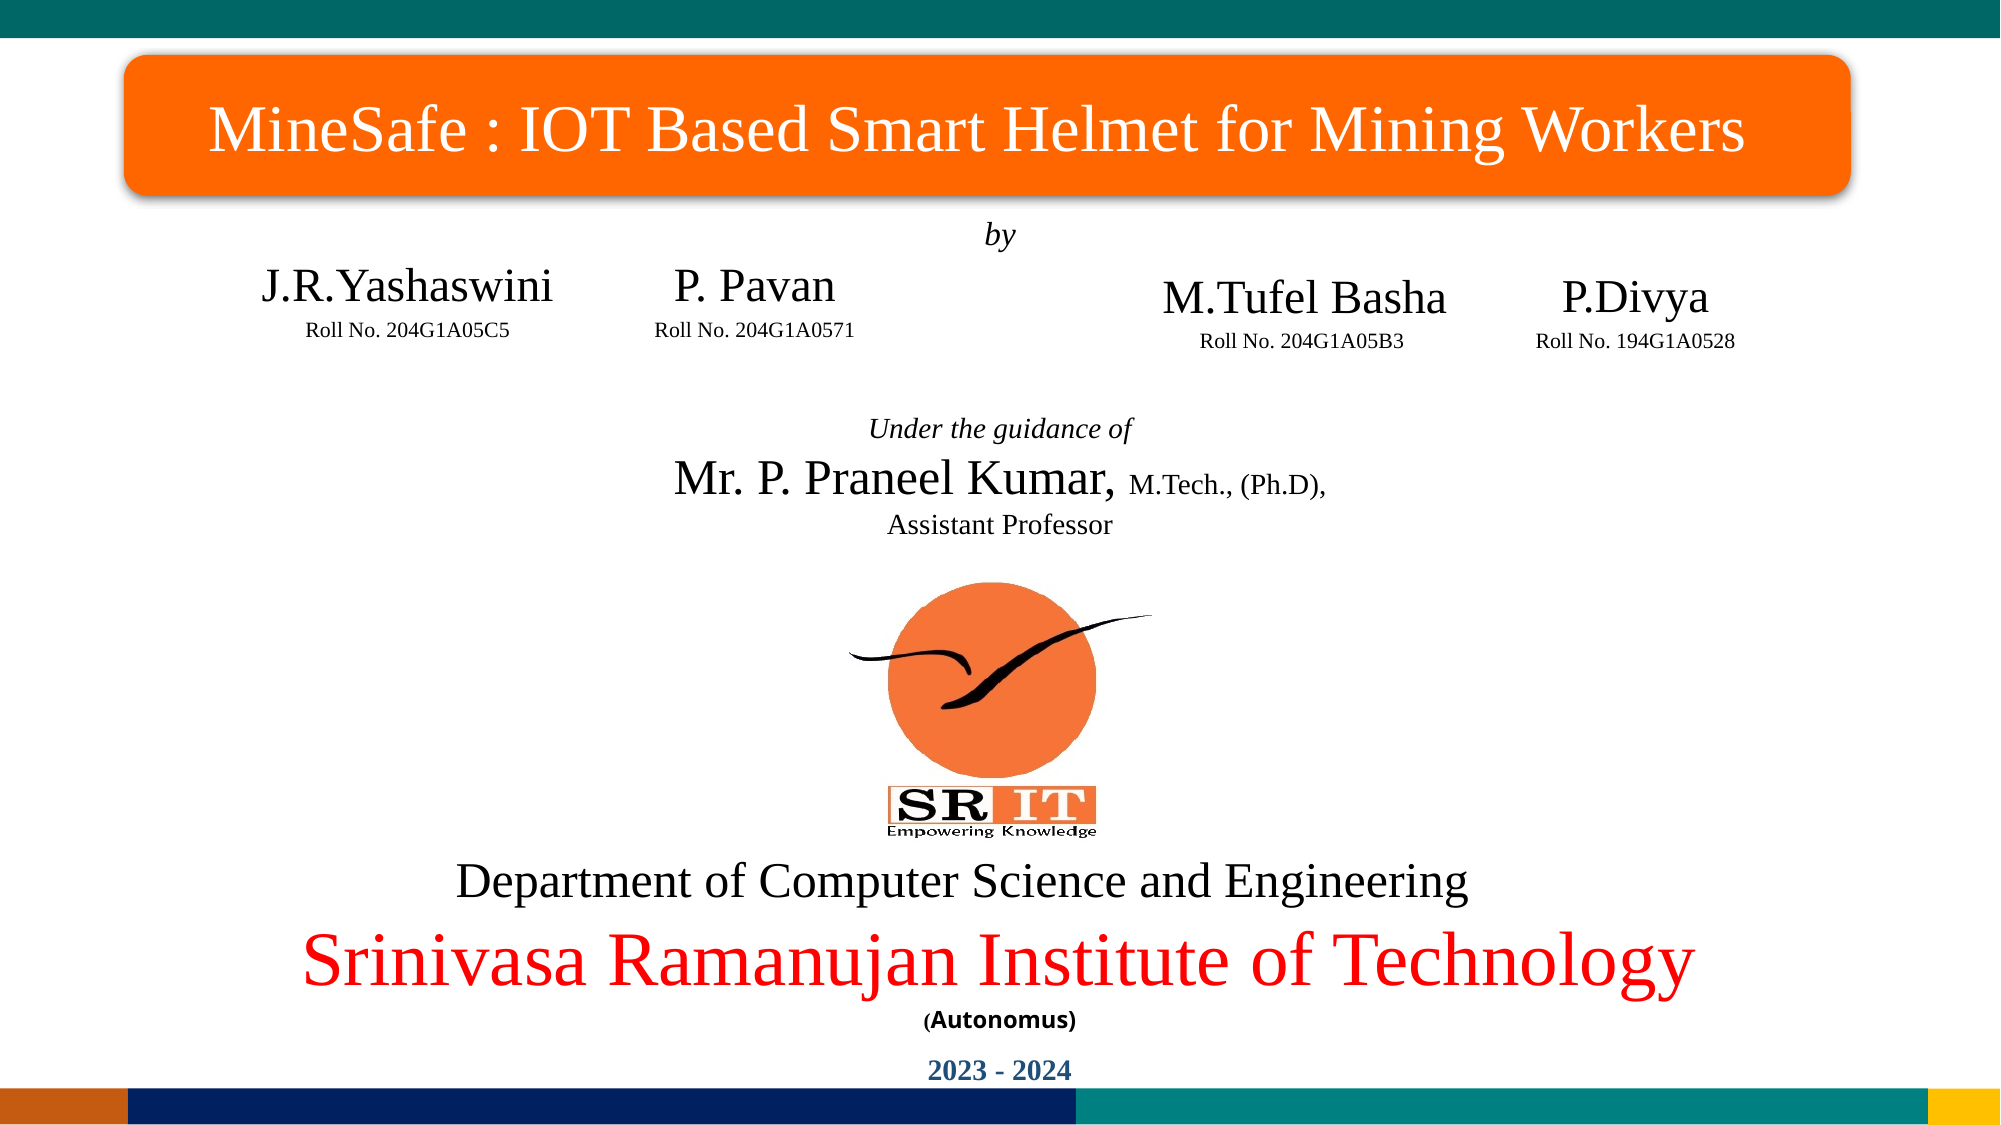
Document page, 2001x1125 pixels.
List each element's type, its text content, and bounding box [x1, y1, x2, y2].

text_box Department of Computer Science and Engineering Srinivasa Ramanujan Institute of Technology (Autonomus) 2023 - 2024 [248, 846, 1752, 1081]
picture [848, 570, 1152, 847]
text_box P. Pavan Roll No. 204G1A0571 [604, 259, 962, 349]
text_box P.Divya Roll No. 194G1A0528 [1470, 264, 1802, 361]
text_box by [445, 201, 1555, 259]
text_box MineSafe : IOT Based Smart Helmet for Mining Workers [123, 54, 1851, 196]
text_box Under the guidance of Mr. P. Praneel Kumar, M.Tech., (Ph.D), Assistant Professor [616, 406, 1384, 554]
text_box [789, 264, 1139, 361]
text_box M.Tufel Basha Roll No. 204G1A05B3 [1139, 264, 1470, 361]
text_box J.R.Yashaswini Roll No. 204G1A05C5 [212, 252, 604, 349]
